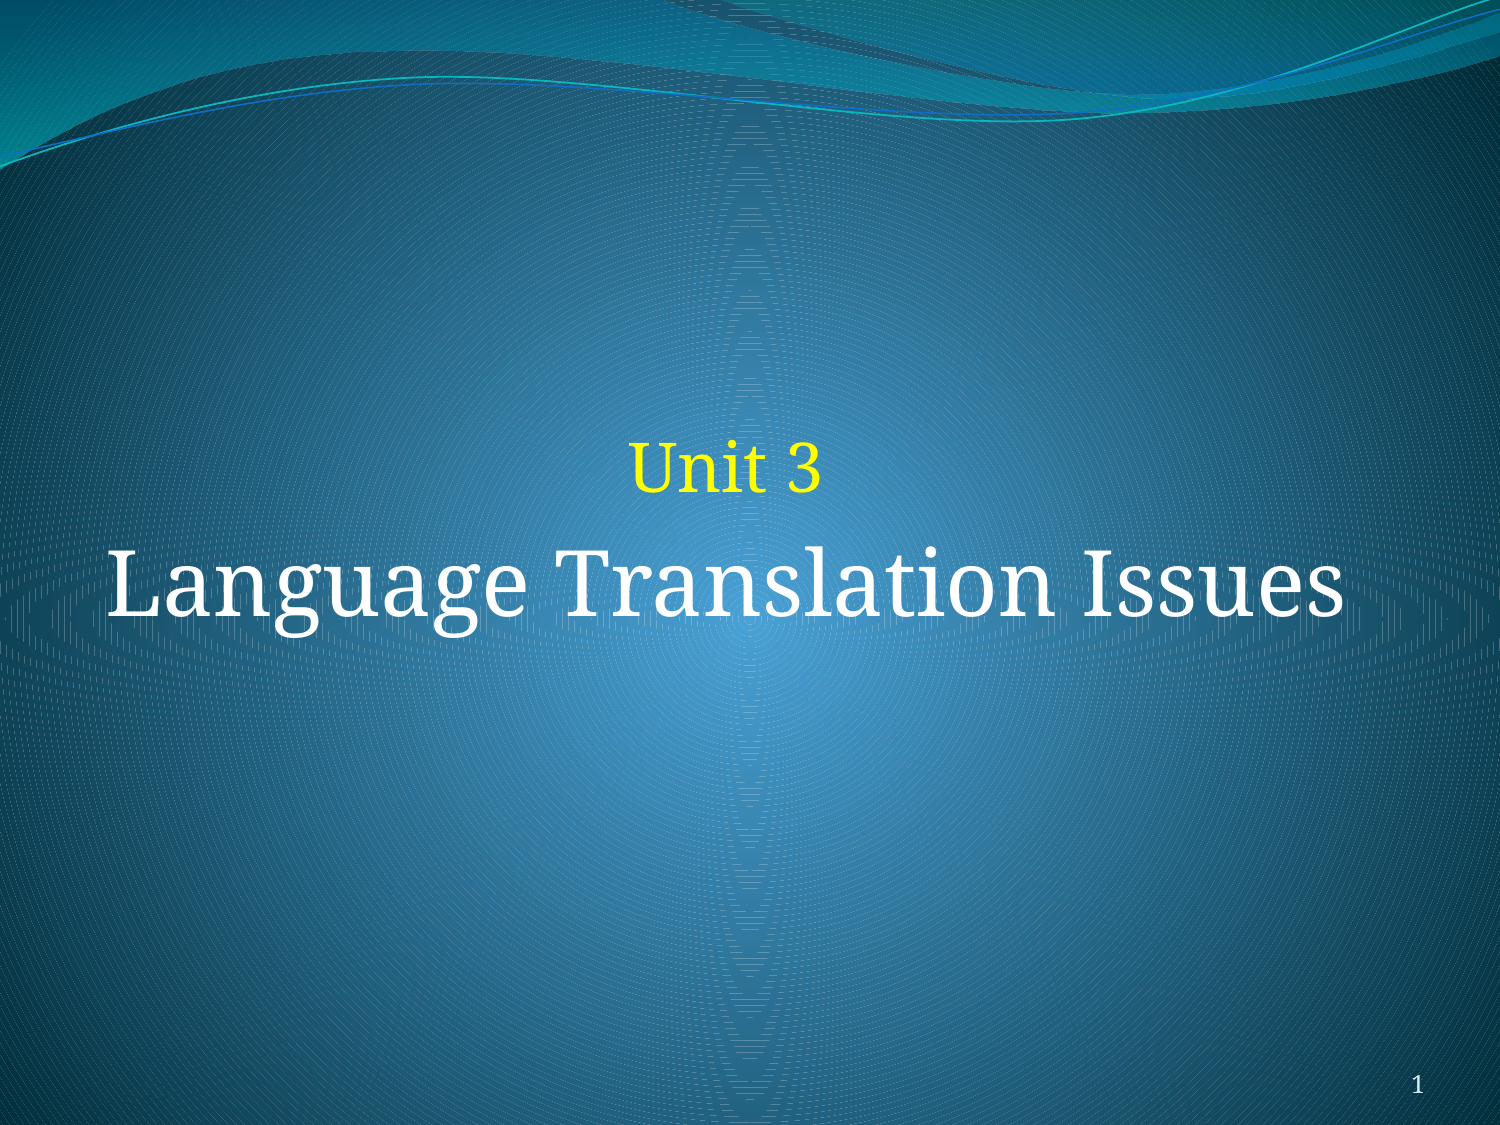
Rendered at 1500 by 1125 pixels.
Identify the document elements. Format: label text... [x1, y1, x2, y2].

slide_number 1 [1299, 1042, 1425, 1103]
subtitle Unit 3 Language Translation Issues [87, 337, 1376, 675]
